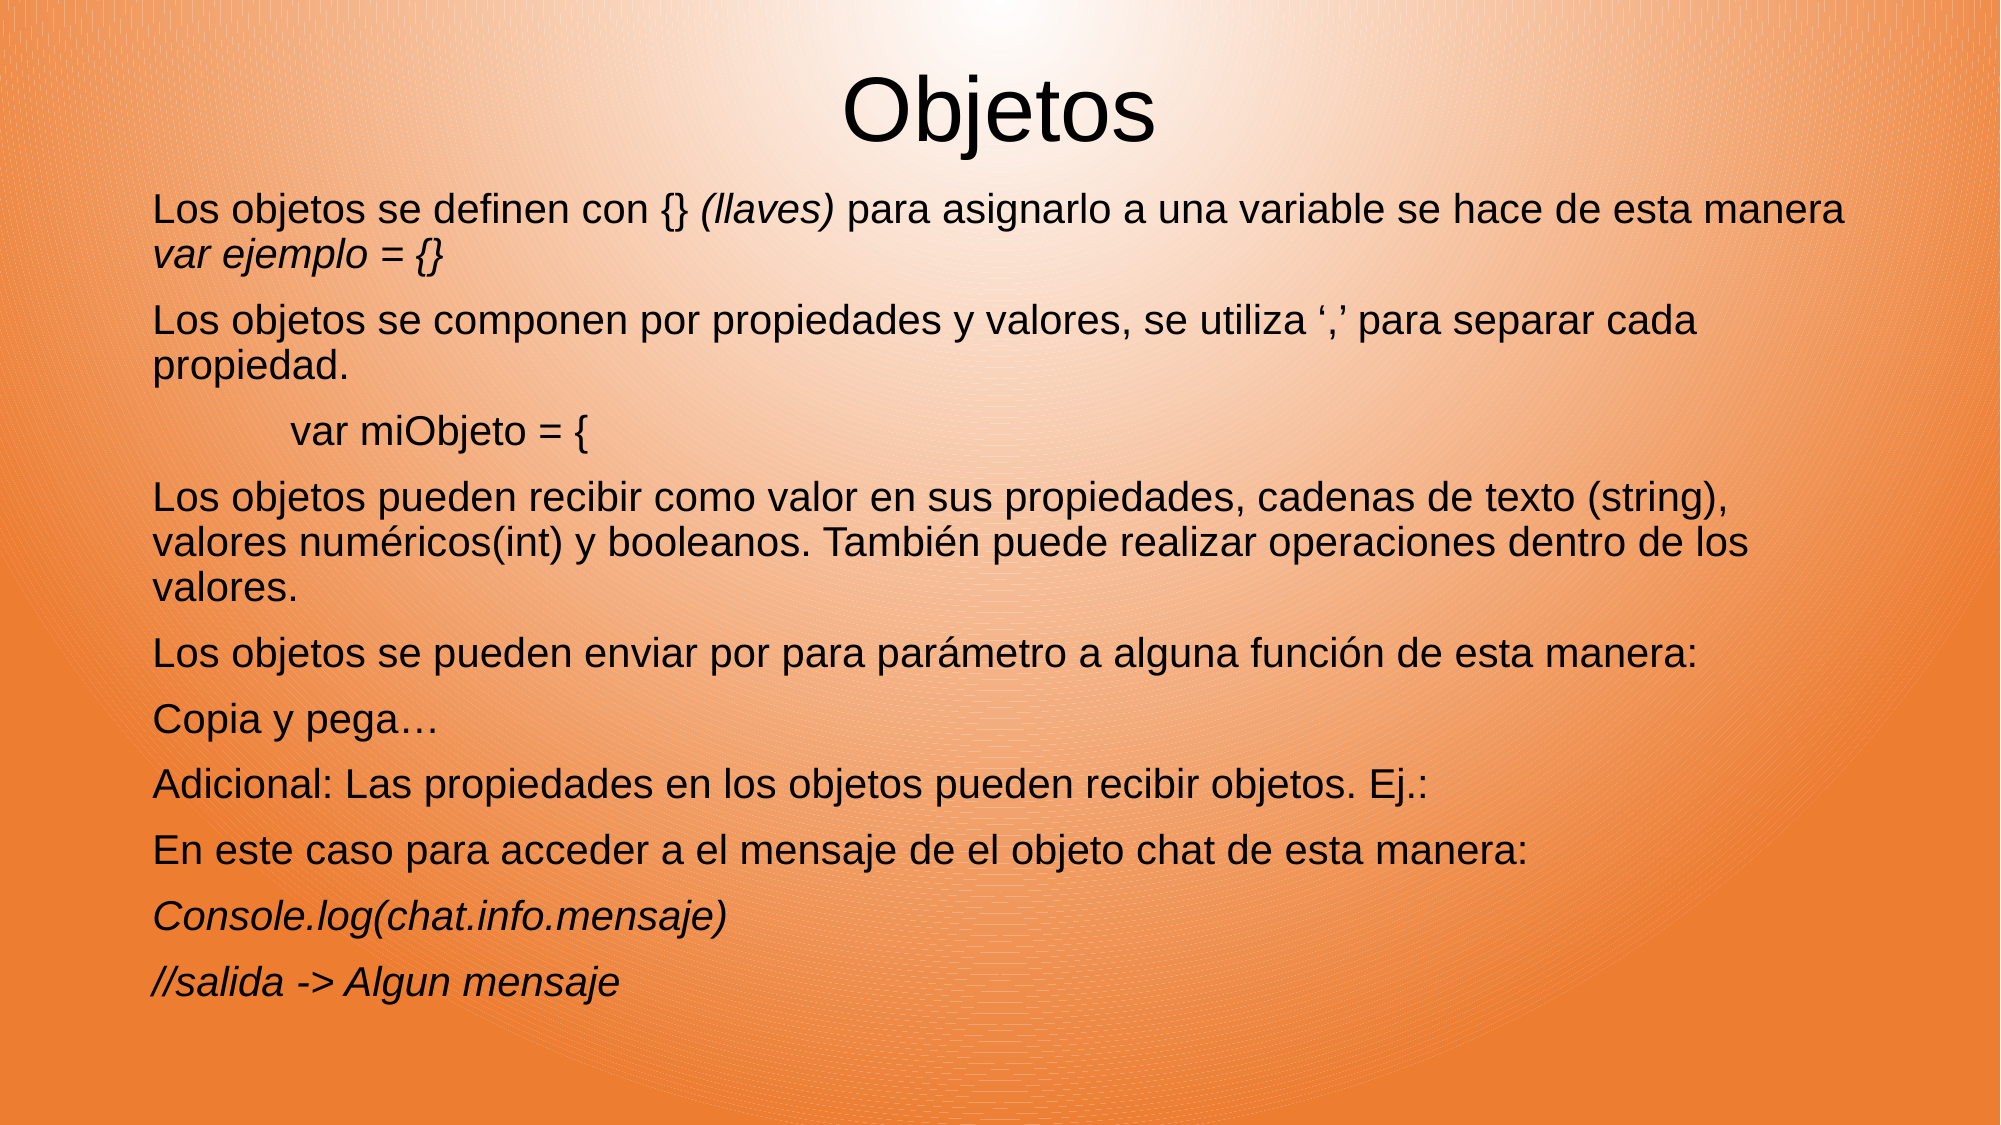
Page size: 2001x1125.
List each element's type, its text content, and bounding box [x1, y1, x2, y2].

list Los objetos se definen con {} (llaves) para asignarlo a una variable se hace de esta manera var ejemplo = {} Los objetos se componen por propiedades y valores, se utiliza ‘,’ para separar cada propiedad. var miObjeto = { Los objetos pueden recibir como valor en sus propiedades, cadenas de texto (string), valores numéricos(int) y booleanos. También puede realizar operaciones dentro de los valores. Los objetos se pueden enviar por para parámetro a alguna función de esta manera: Copia y pega… Adicional: Las propiedades en los objetos pueden recibir objetos. Ej.: En este caso para acceder a el mensaje de el objeto chat de esta manera: Console.log(chat.info.mensaje) //salida -> Algun mensaje [137, 179, 1863, 1044]
title Objetos [137, 43, 1863, 179]
